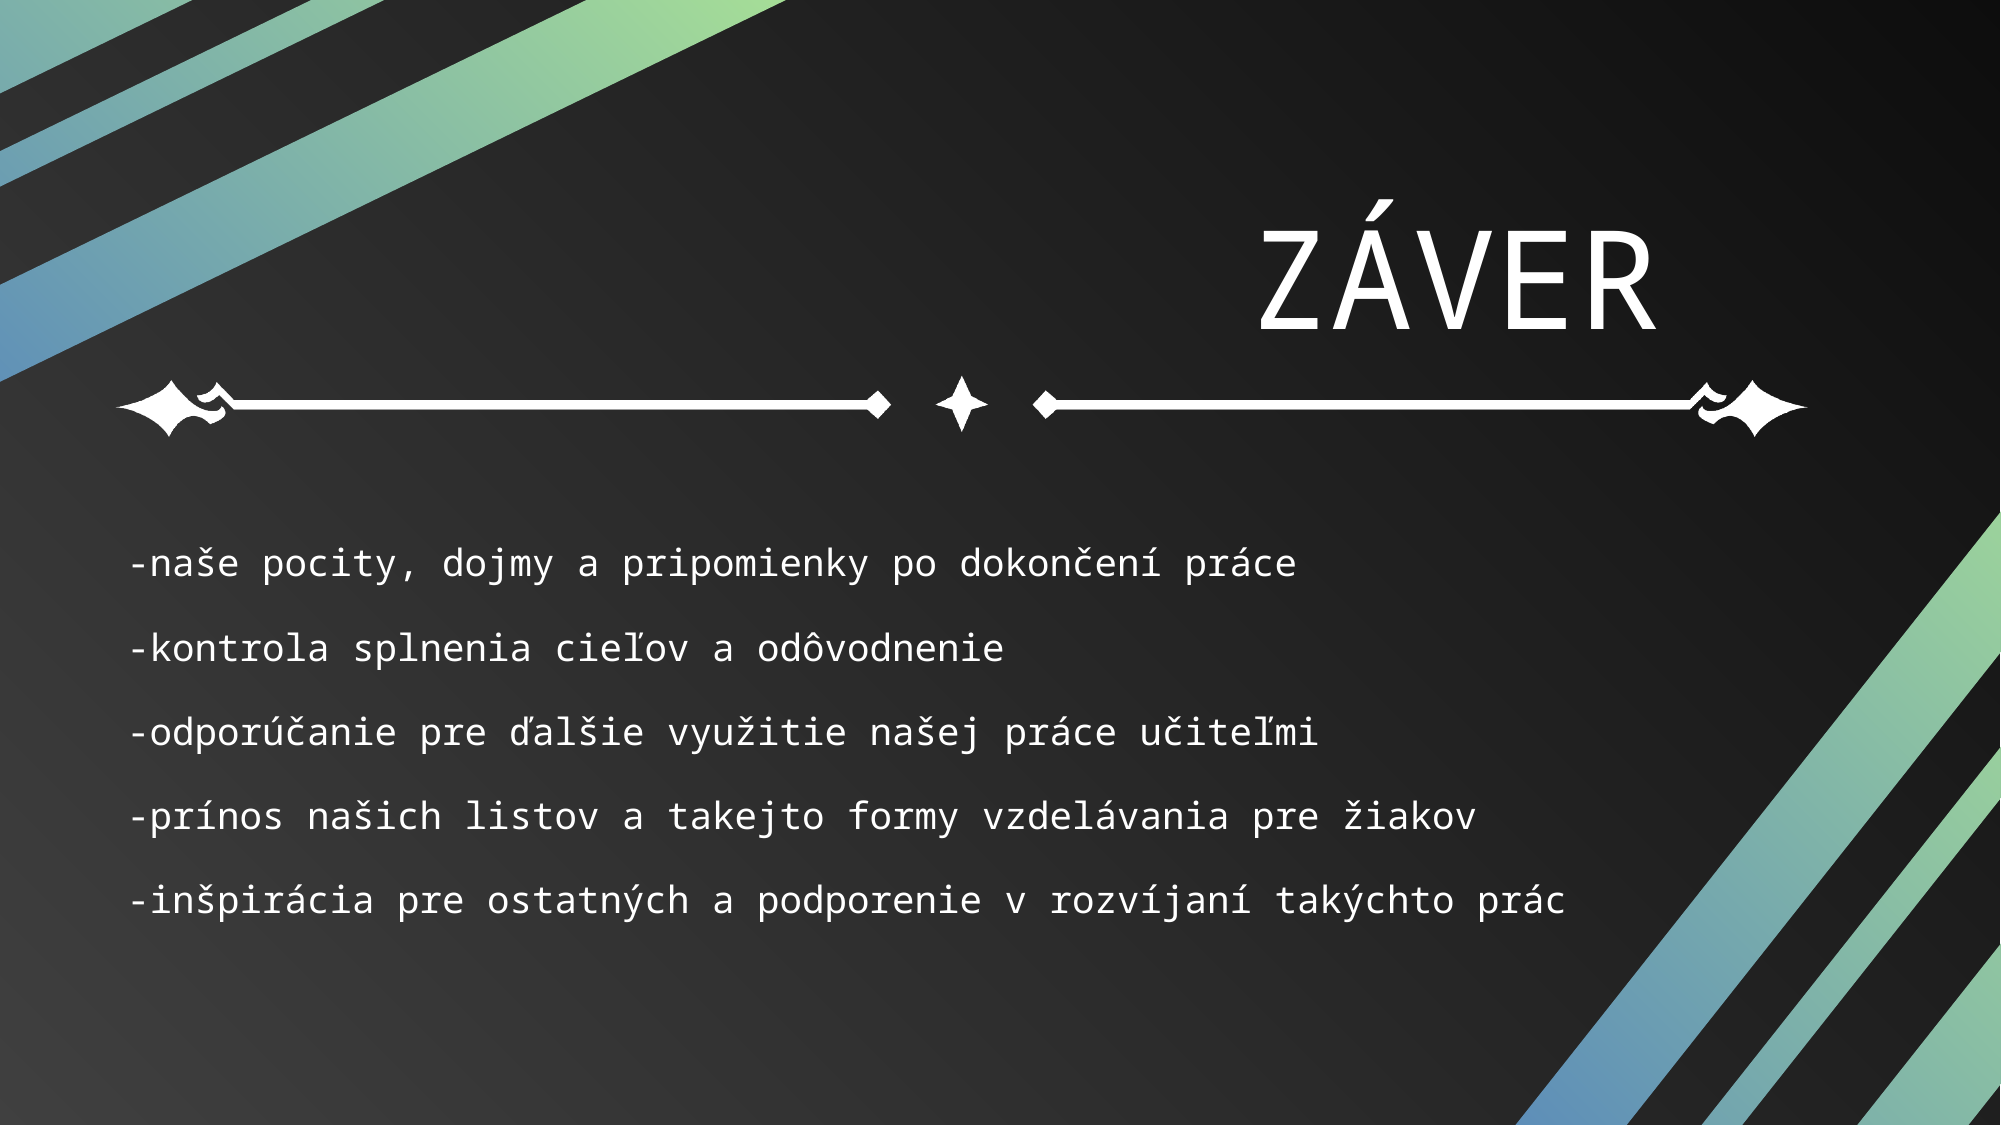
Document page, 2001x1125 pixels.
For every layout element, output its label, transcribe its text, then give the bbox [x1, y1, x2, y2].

text_box ZÁVER [1233, 203, 1736, 287]
text_box [1855, 942, 2000, 1125]
picture [115, 374, 1808, 437]
text_box [1700, 746, 2000, 1125]
text_box [1514, 510, 2000, 1125]
text_box [0, 0, 387, 188]
text_box [0, 0, 195, 95]
text_box [0, 0, 2000, 1125]
text_box [0, 0, 789, 383]
text_box -naše pocity, dojmy a pripomienky po dokončení práce -kontrola splnenia cieľov a odôvodnenie -odporúčanie pre ďalšie využitie našej práce učiteľmi -prínos našich listov a takejto formy vzdelávania pre žiakov -inšpirácia pre ostatných a podporenie v rozvíjaní takýchto prác [112, 509, 1683, 969]
